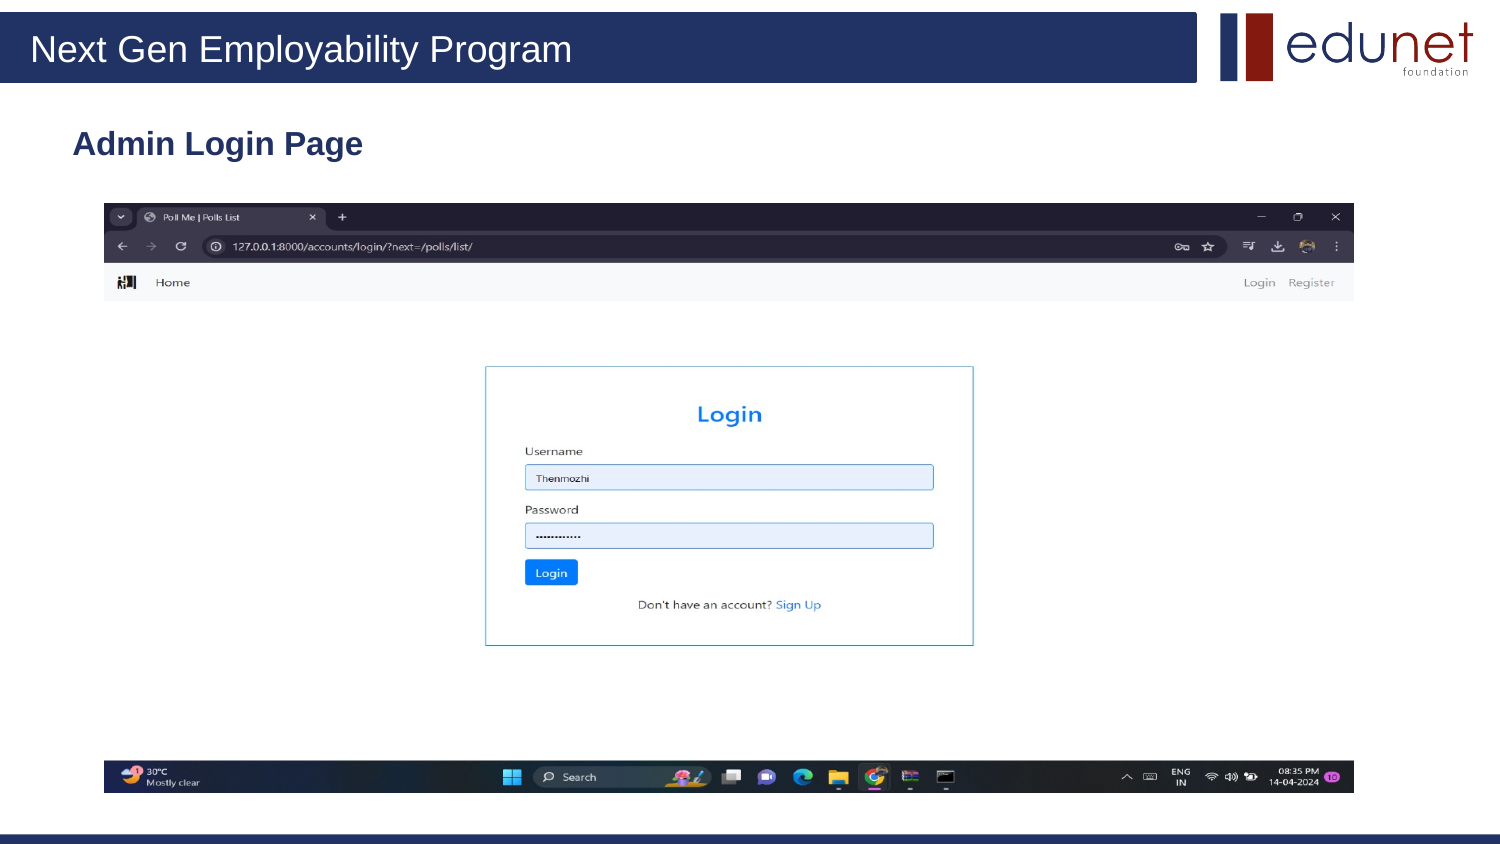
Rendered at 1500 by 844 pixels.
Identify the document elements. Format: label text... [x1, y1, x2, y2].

picture [1279, 14, 1482, 83]
picture [104, 203, 1355, 794]
text_box Admin Login Page [46, 114, 613, 171]
